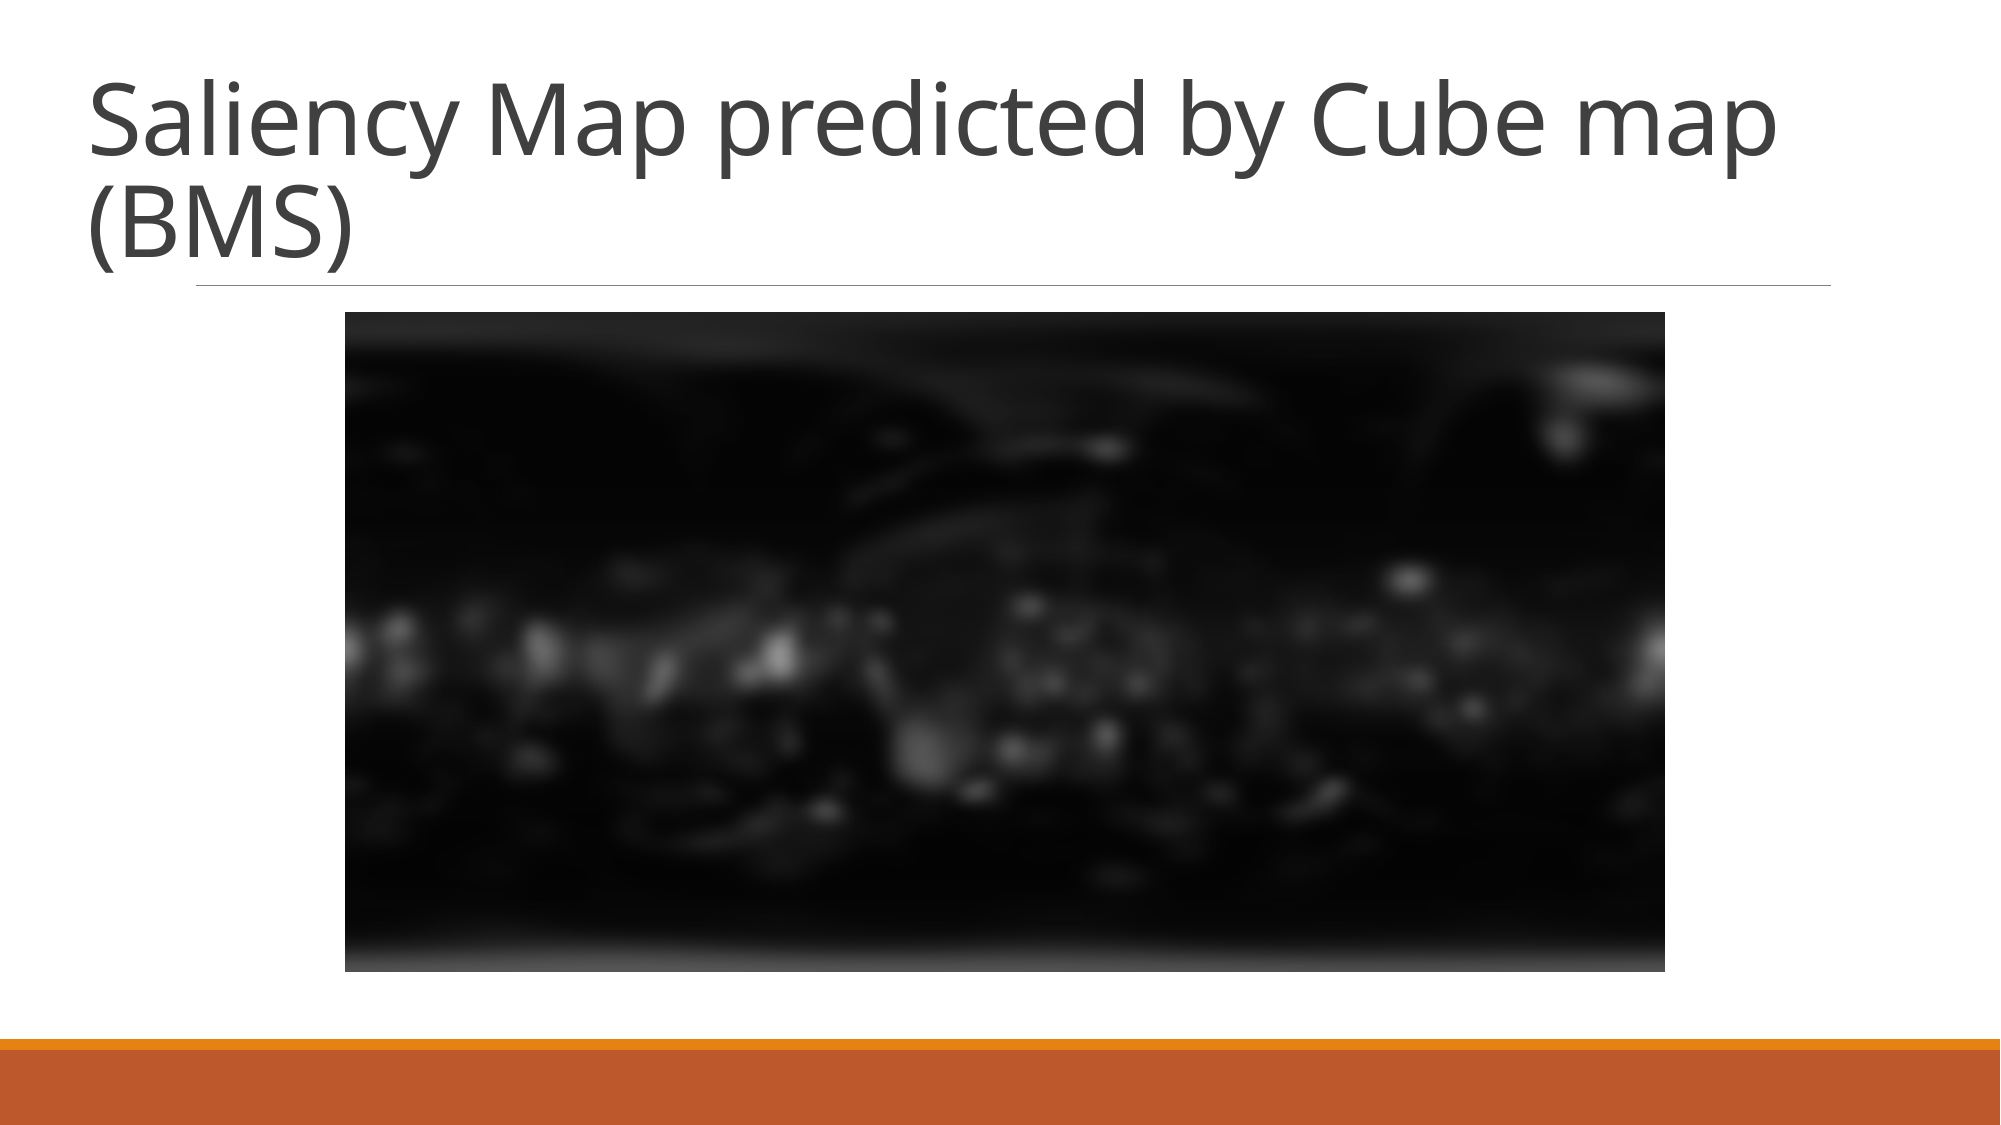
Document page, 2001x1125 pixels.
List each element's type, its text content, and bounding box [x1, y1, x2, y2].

title Saliency Map predicted by Cube map (BMS) [72, 47, 1830, 285]
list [344, 311, 1666, 973]
